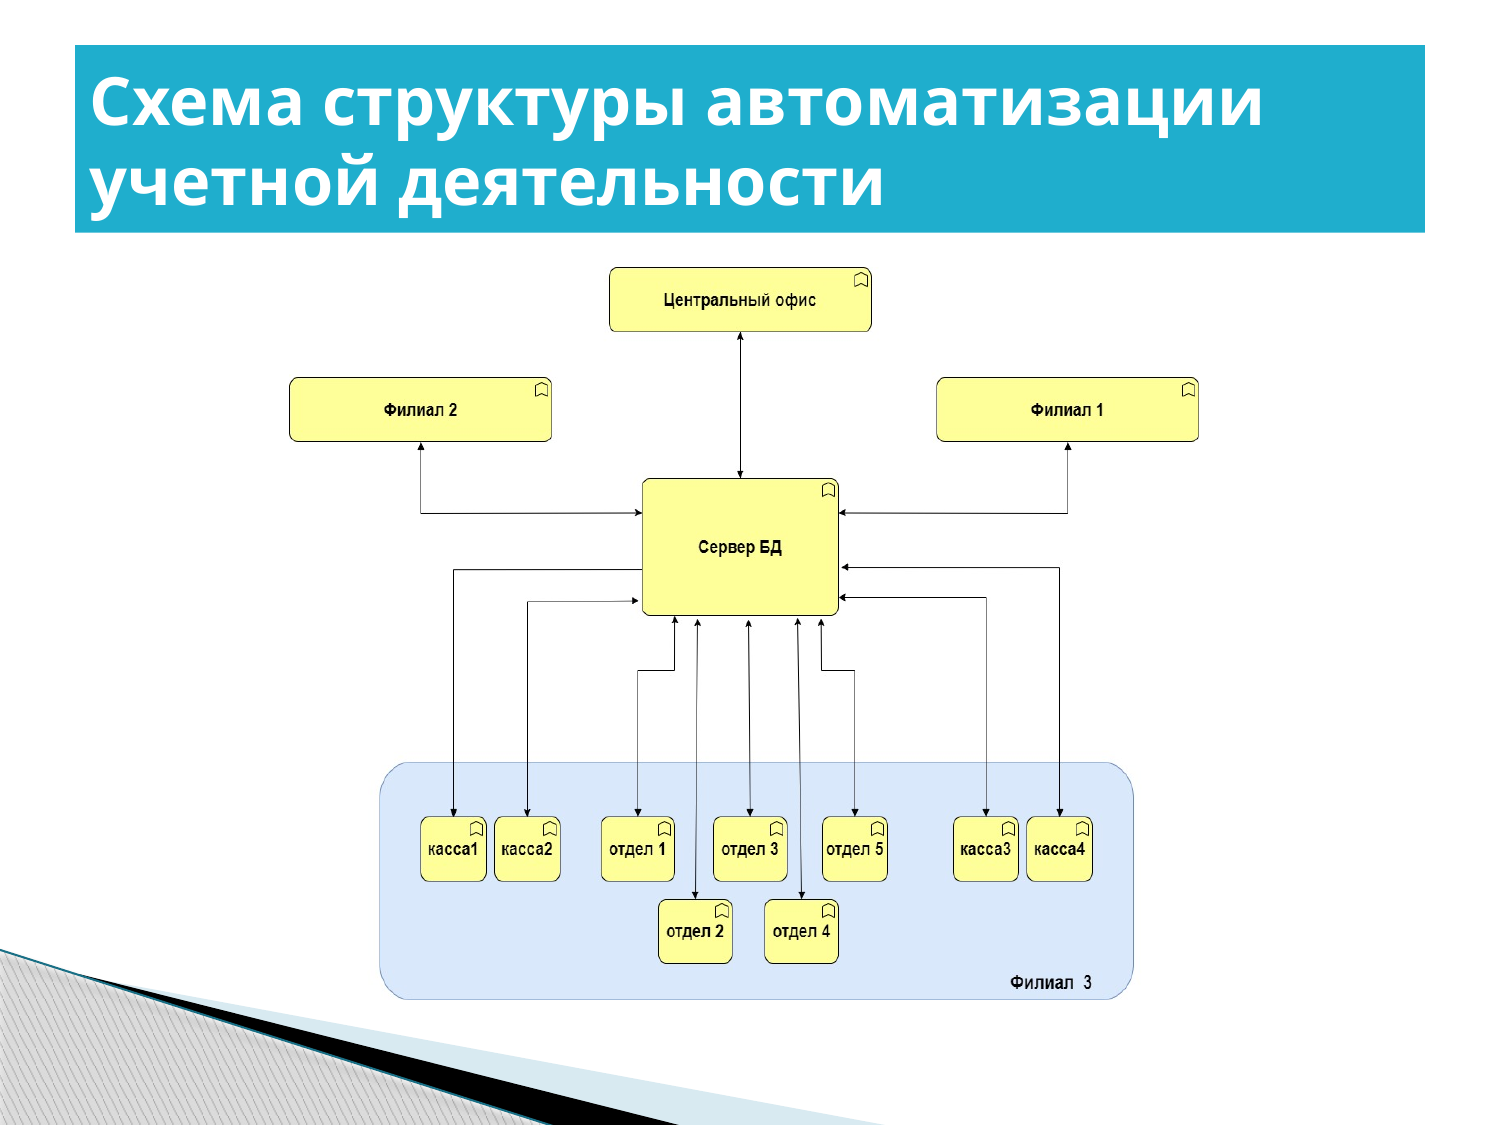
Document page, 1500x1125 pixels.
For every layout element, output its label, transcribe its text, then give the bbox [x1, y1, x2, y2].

picture [288, 266, 1200, 1000]
text_box [76, 255, 1424, 917]
title Схема структуры автоматизации учетной деятельности [75, 45, 1425, 233]
